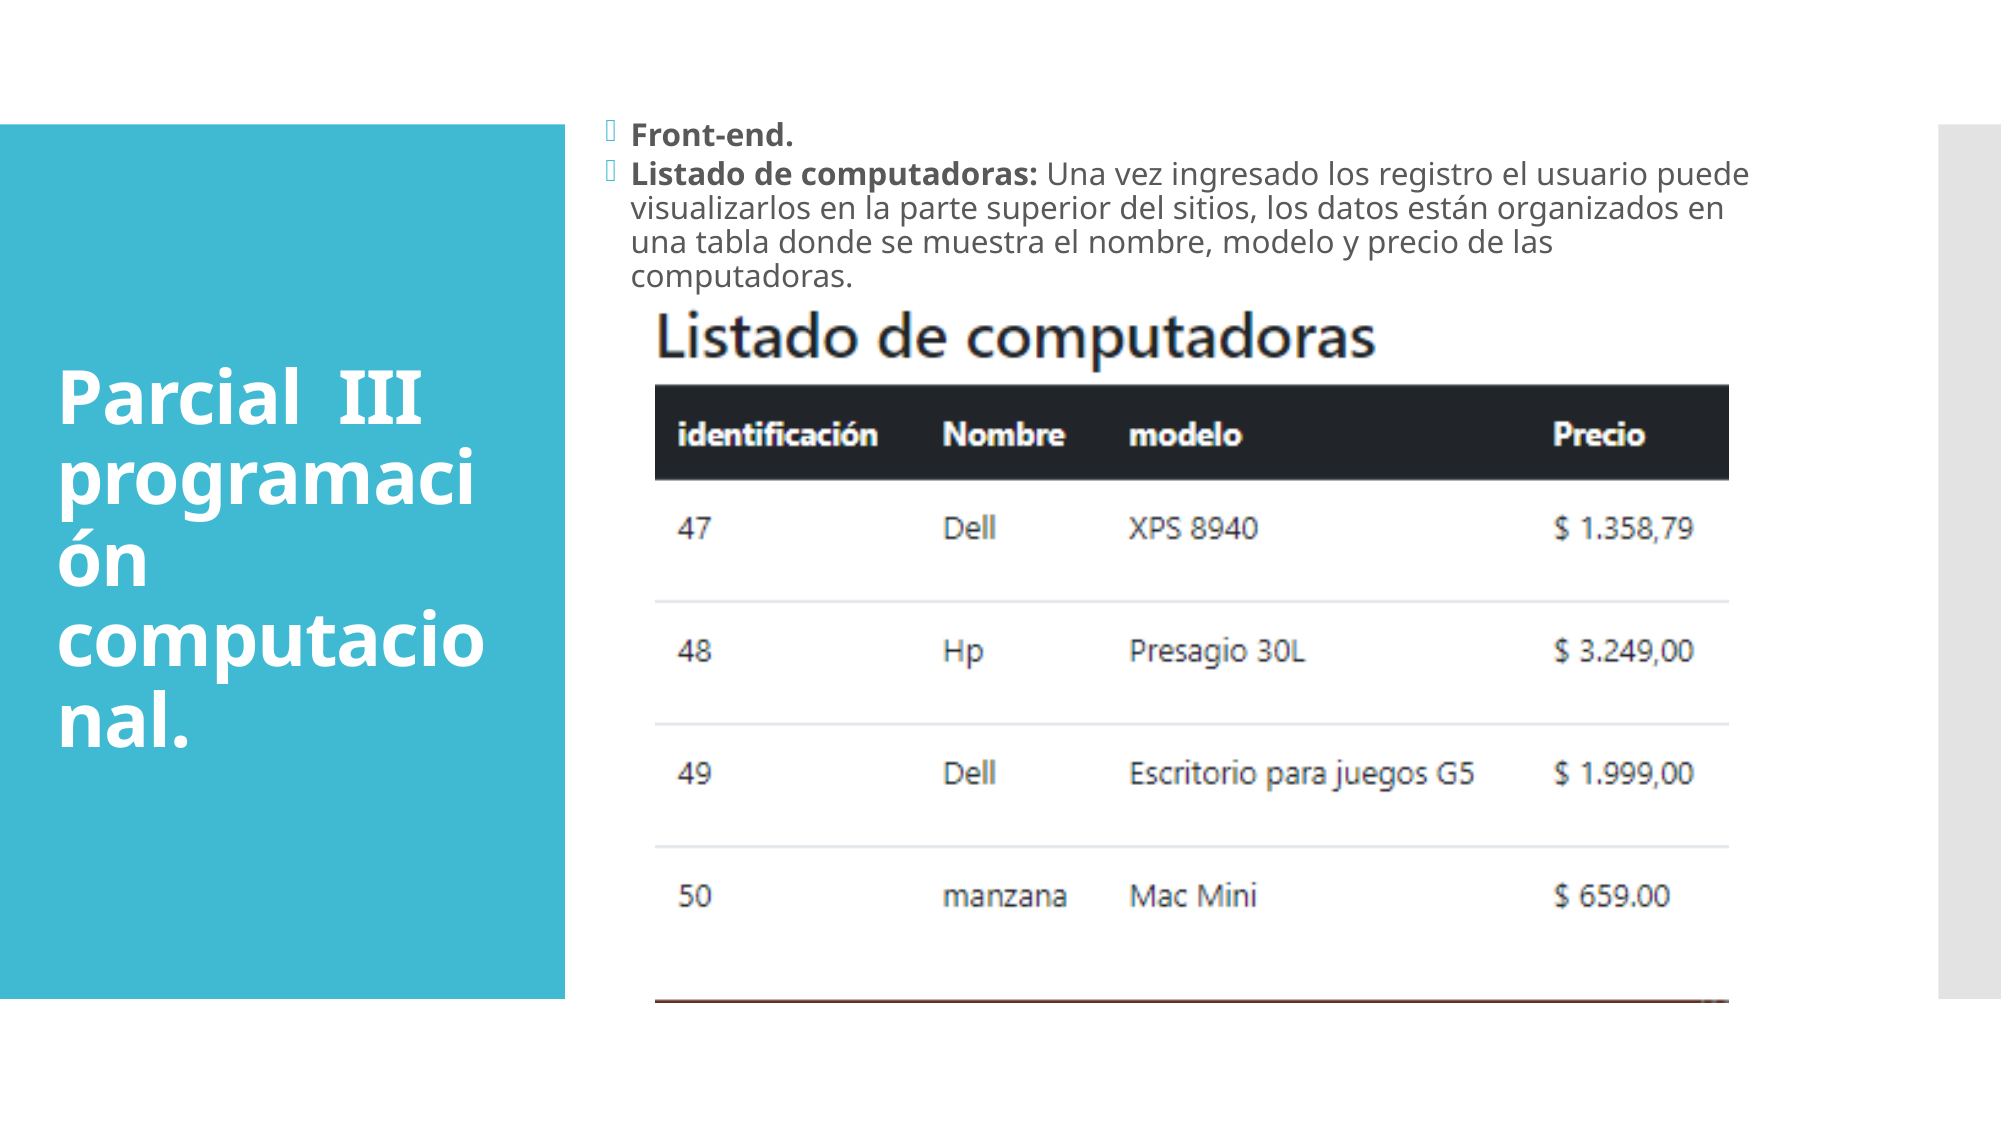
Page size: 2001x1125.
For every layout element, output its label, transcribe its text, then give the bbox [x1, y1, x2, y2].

picture [655, 301, 1729, 1003]
title Parcial III programación computacional. [41, 184, 525, 940]
list Front-end. Listado de computadoras: Una vez ingresado los registro el usuario puede visualizarlos en la parte superior del sitios, los datos están organizados en una tabla donde se muestra el nombre, modelo y precio de las computadoras. [590, 111, 1791, 303]
